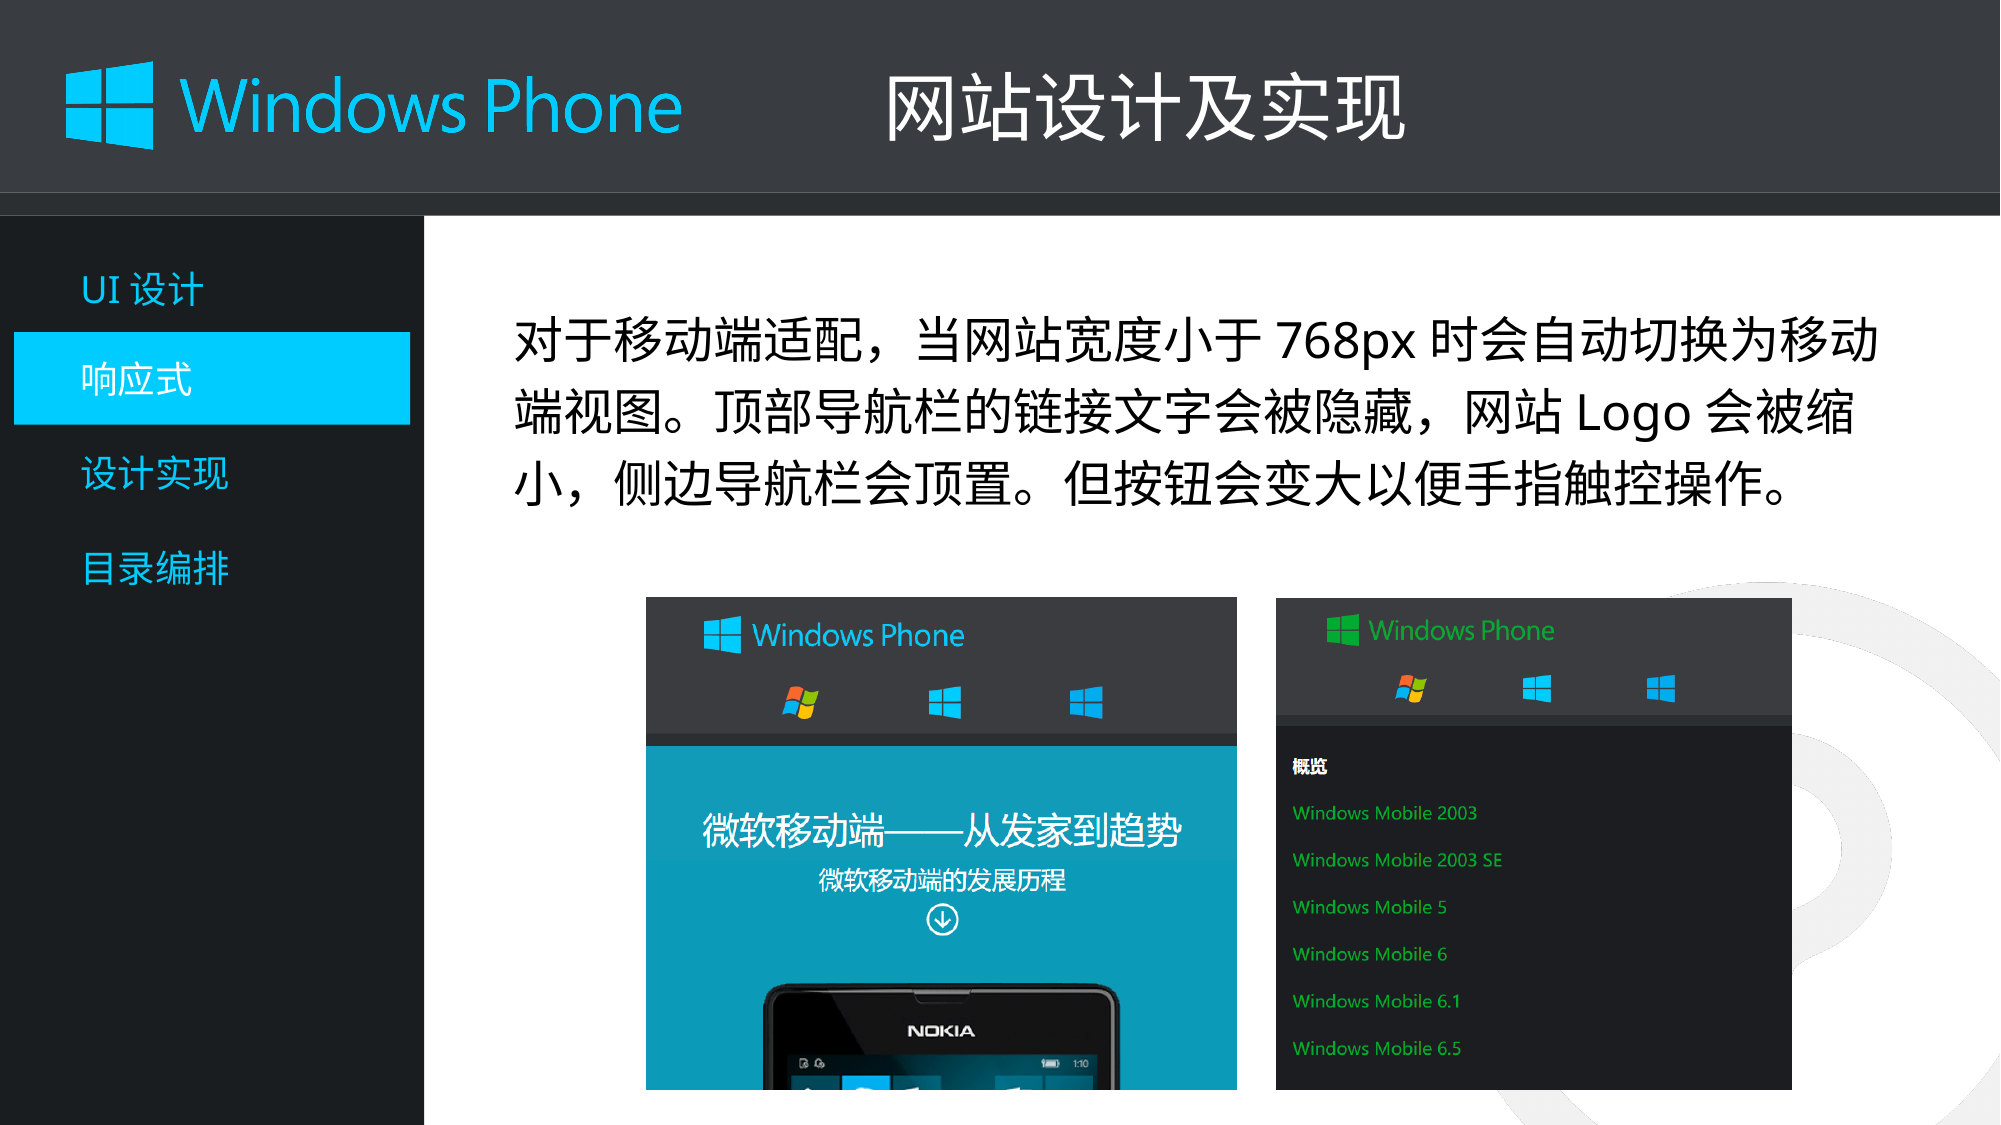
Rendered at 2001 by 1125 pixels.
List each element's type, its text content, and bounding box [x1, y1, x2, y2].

picture [1276, 532, 2000, 1125]
text_box 目录编排 [65, 537, 282, 598]
picture [908, 1085, 922, 1090]
text_box [0, 0, 2000, 193]
text_box 响应式 [65, 348, 282, 408]
text_box 对于移动端适配，当网站宽度小于768px时会自动切换为移动端视图。顶部导航栏的链接文字会被隐藏，网站Logo会被缩小，侧边导航栏会顶置。但按钮会变大以便手指触控操作。 [498, 288, 1913, 520]
text_box UI设计 [65, 258, 282, 319]
text_box [0, 193, 2000, 217]
text_box [13, 331, 411, 426]
text_box [0, 215, 425, 1125]
text_box 设计实现 [65, 442, 282, 503]
picture [656, 100, 674, 109]
text_box 网站设计及实现 [868, 52, 1814, 158]
picture [1079, 1060, 1091, 1067]
picture [1056, 1066, 1074, 1076]
picture [646, 597, 1237, 1090]
picture [65, 61, 682, 150]
